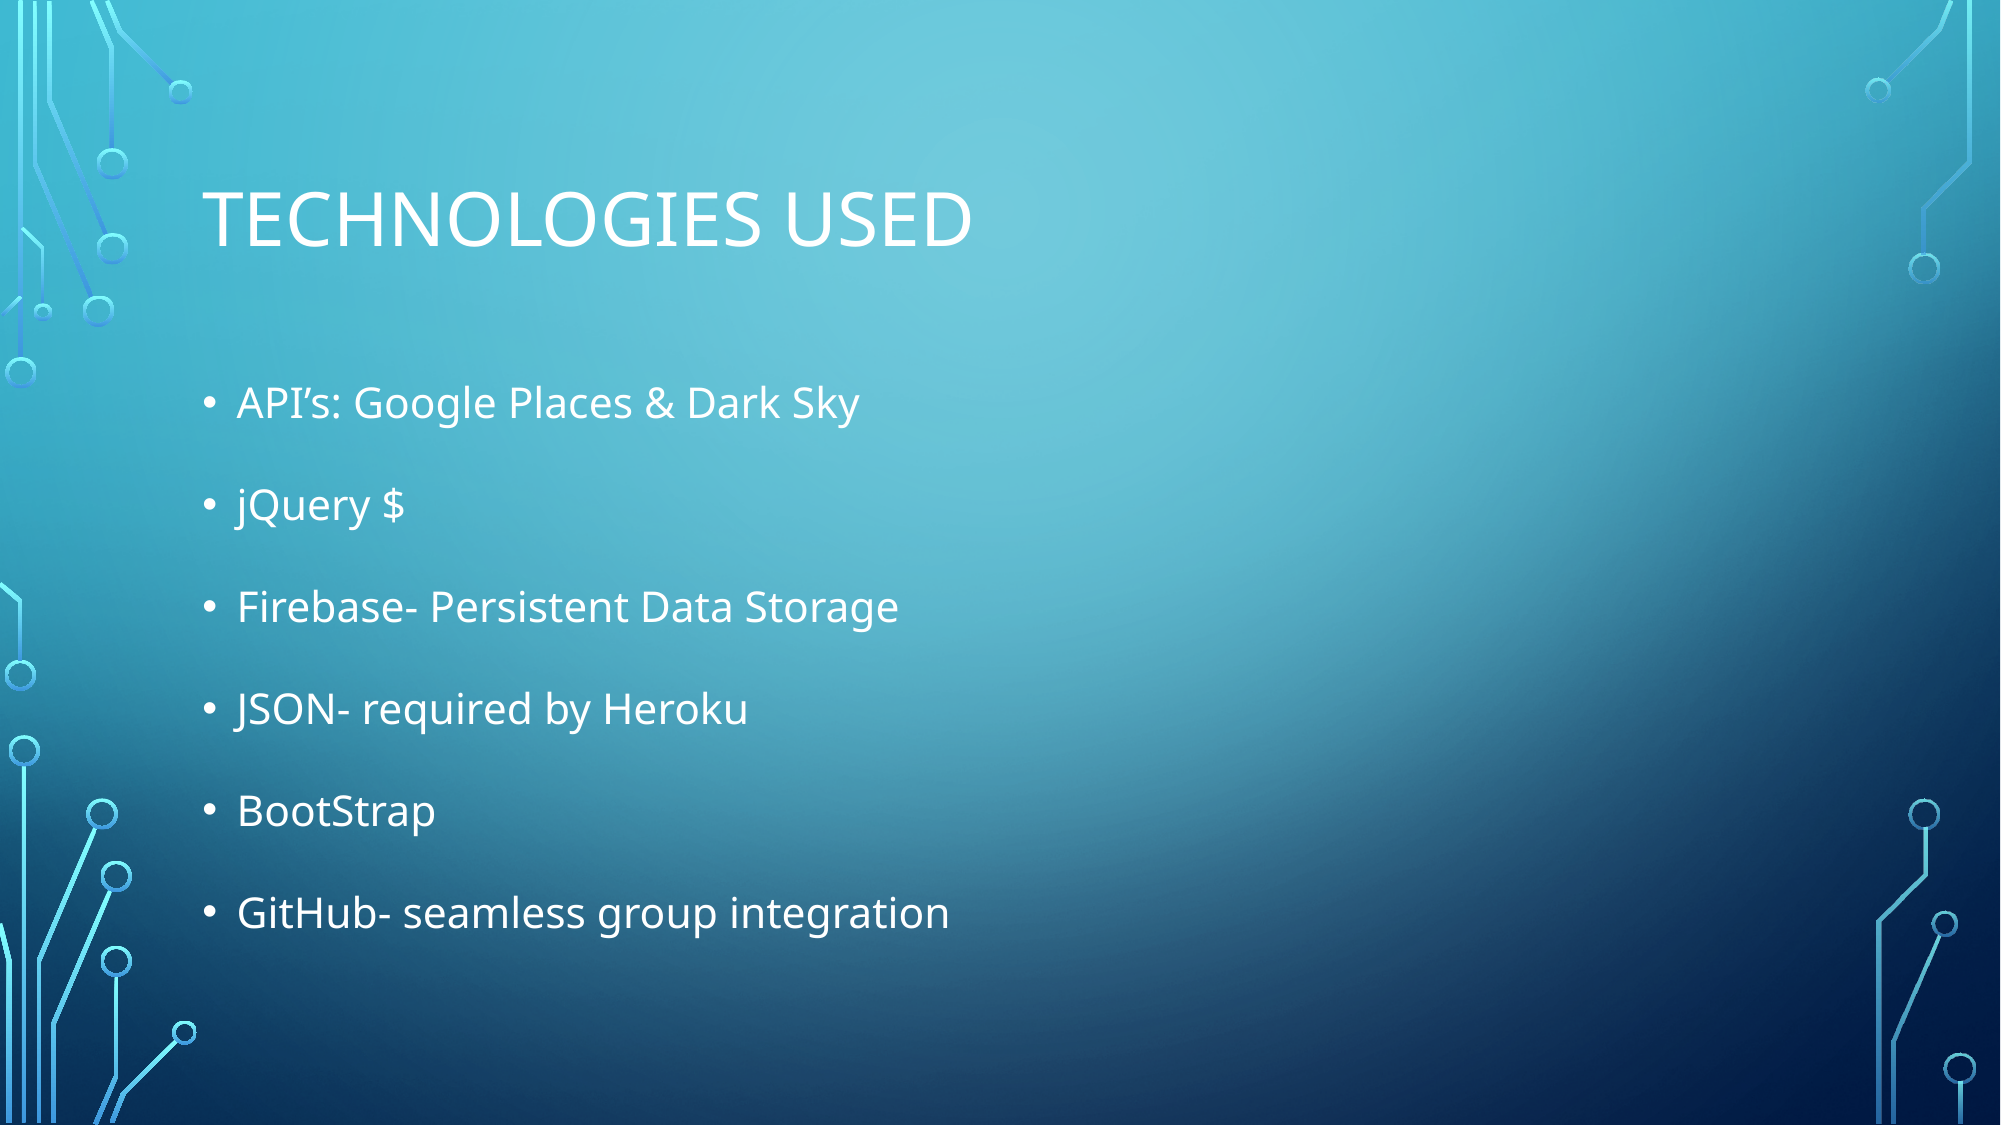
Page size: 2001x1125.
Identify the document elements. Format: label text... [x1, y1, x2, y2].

title Technologies used [187, 101, 1813, 344]
list API’s: Google Places & Dark Sky jQuery $ Firebase- Persistent Data Storage JSON- required by Heroku BootStrap GitHub- seamless group integration [187, 369, 1813, 950]
